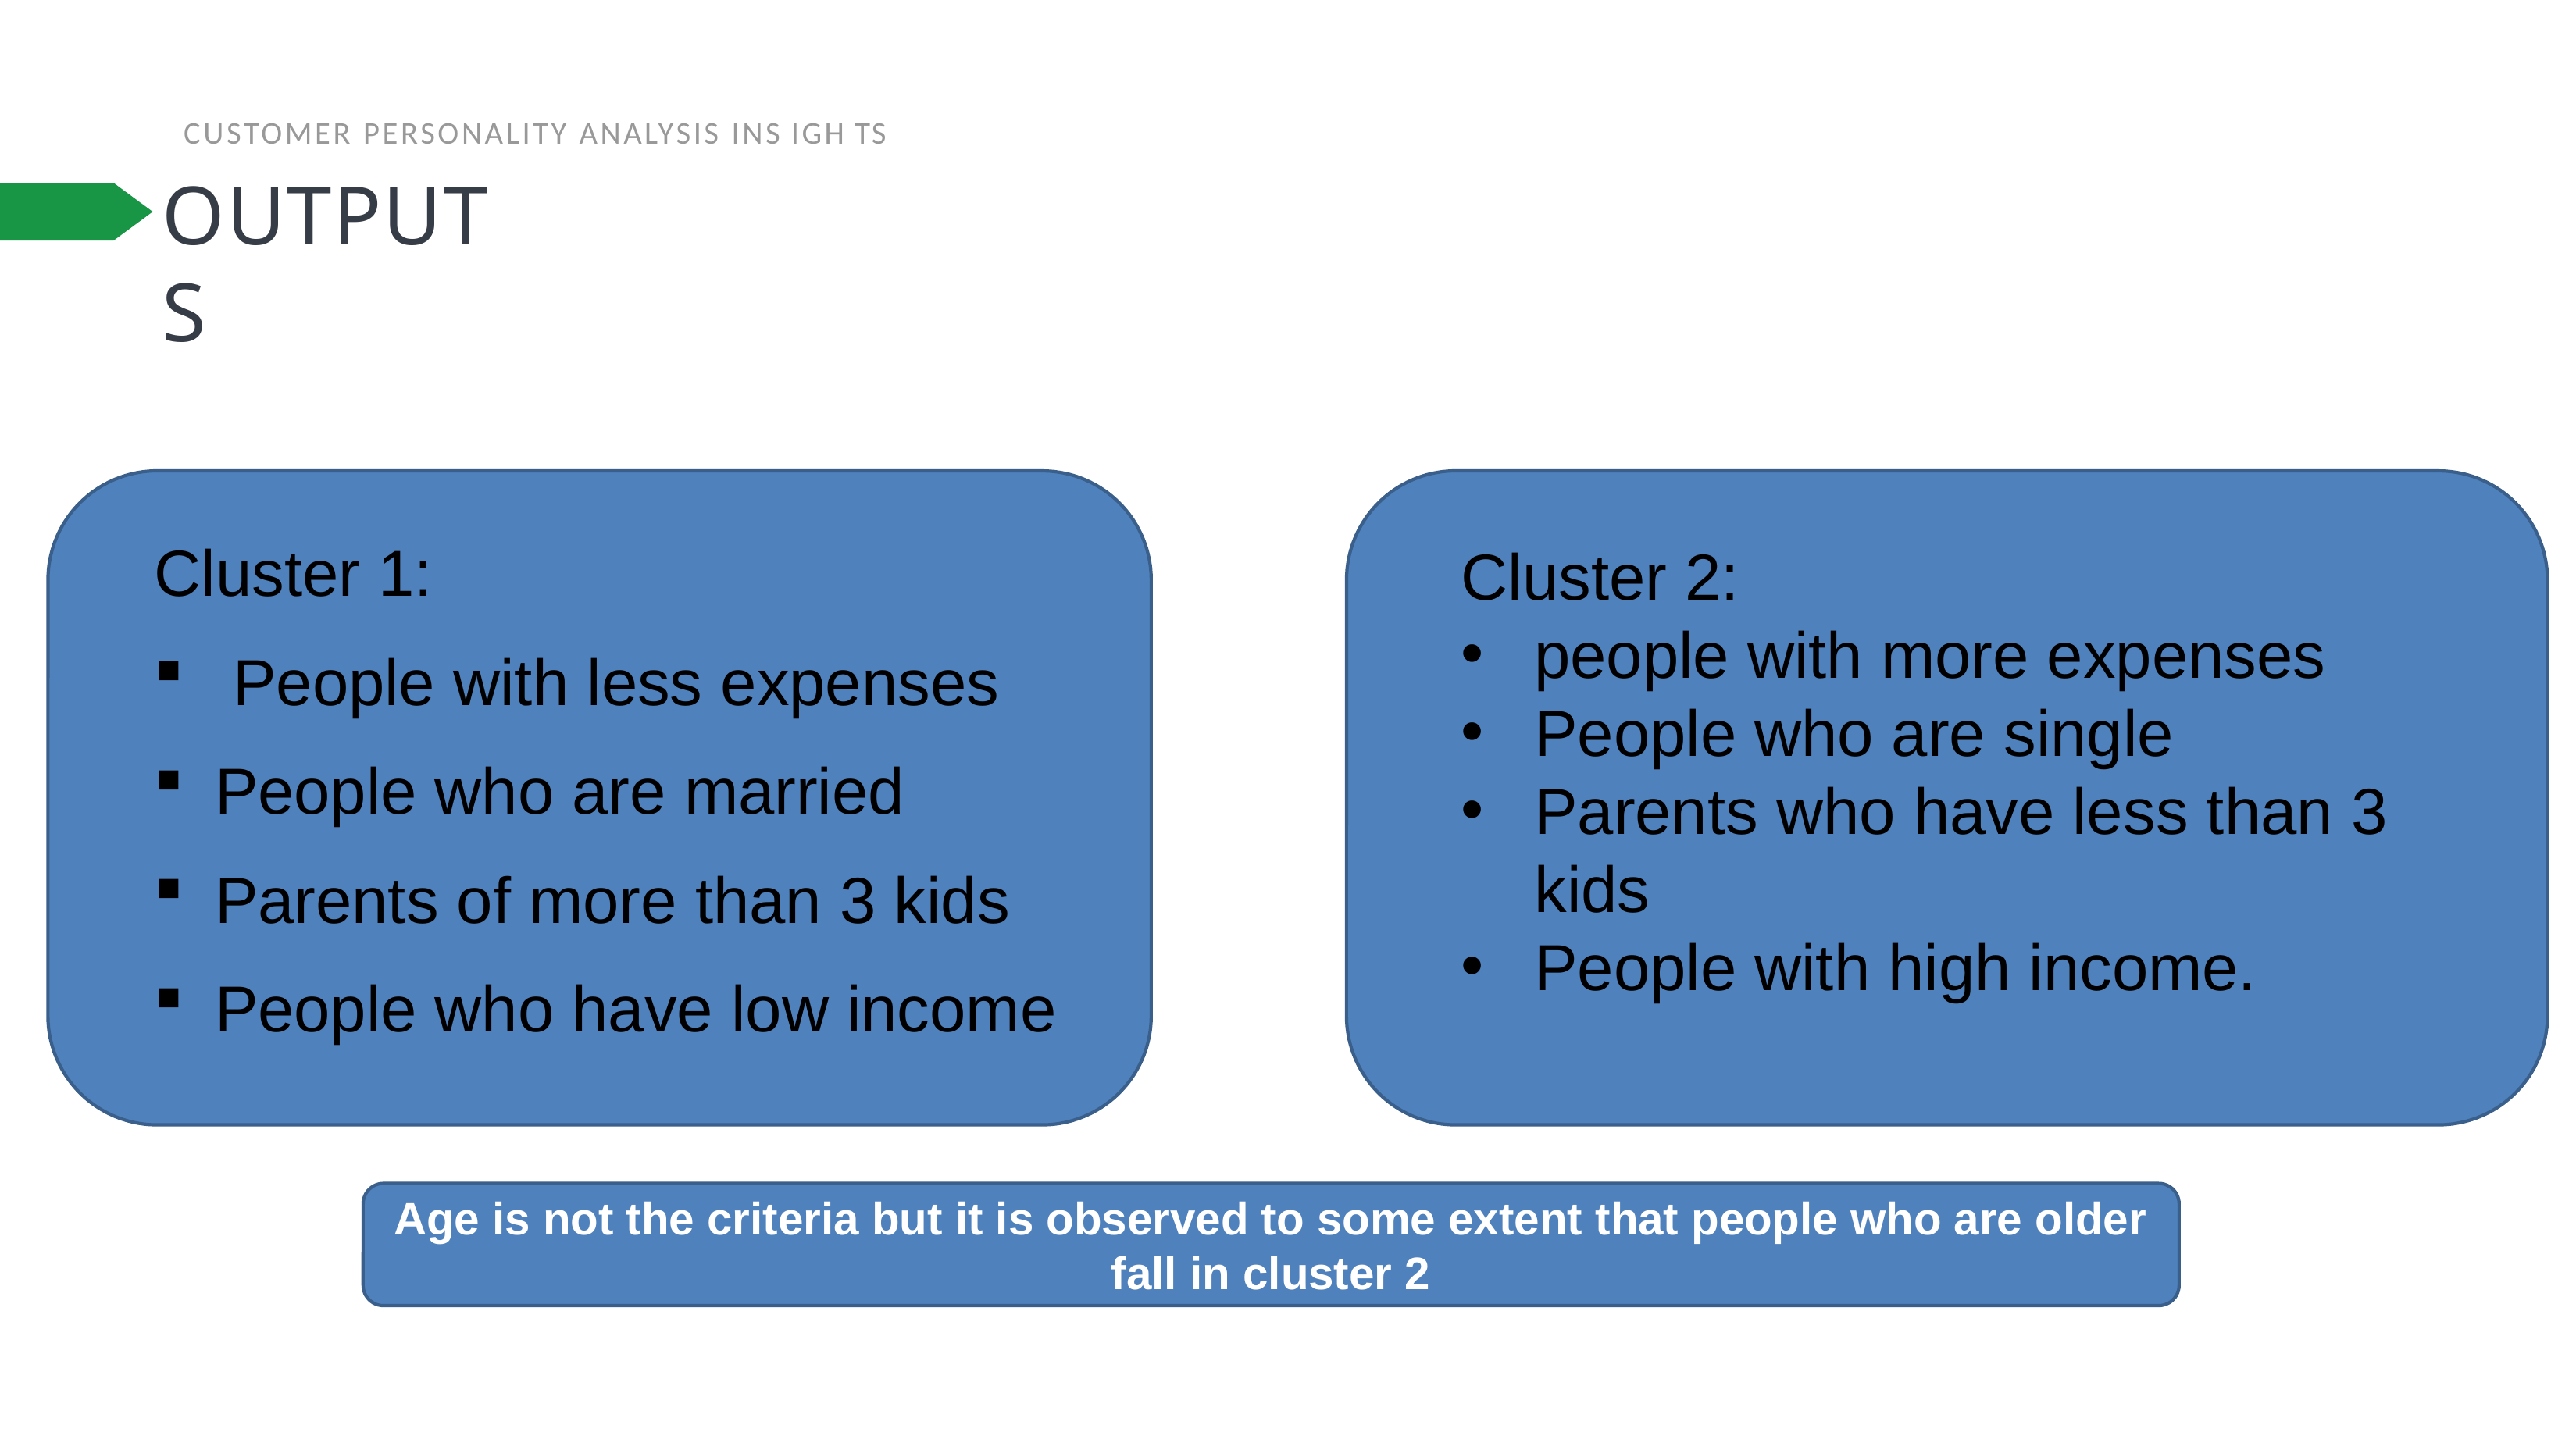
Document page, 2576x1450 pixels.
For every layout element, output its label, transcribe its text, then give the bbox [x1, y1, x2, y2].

text_box Cluster 1: People with less expenses People who are married Parents of more than 3 kids People who have low income [152, 529, 1202, 1046]
text_box [373, 1305, 2169, 1308]
text_box [0, 183, 153, 241]
text_box Age is not the criteria but it is observed to some extent that people who are older fall in cluster 2 [362, 1183, 2179, 1305]
text_box [46, 468, 1149, 1127]
title OUTPUTS [132, 162, 517, 407]
text_box [1344, 468, 2549, 1127]
text_box Cluster 2: people with more expenses People who are single Parents who have less than 3 kids People with high income. [1449, 529, 2456, 1010]
text_box CUSTOMER PERSONALITY ANALYSIS INS IGH TS [182, 110, 1064, 151]
